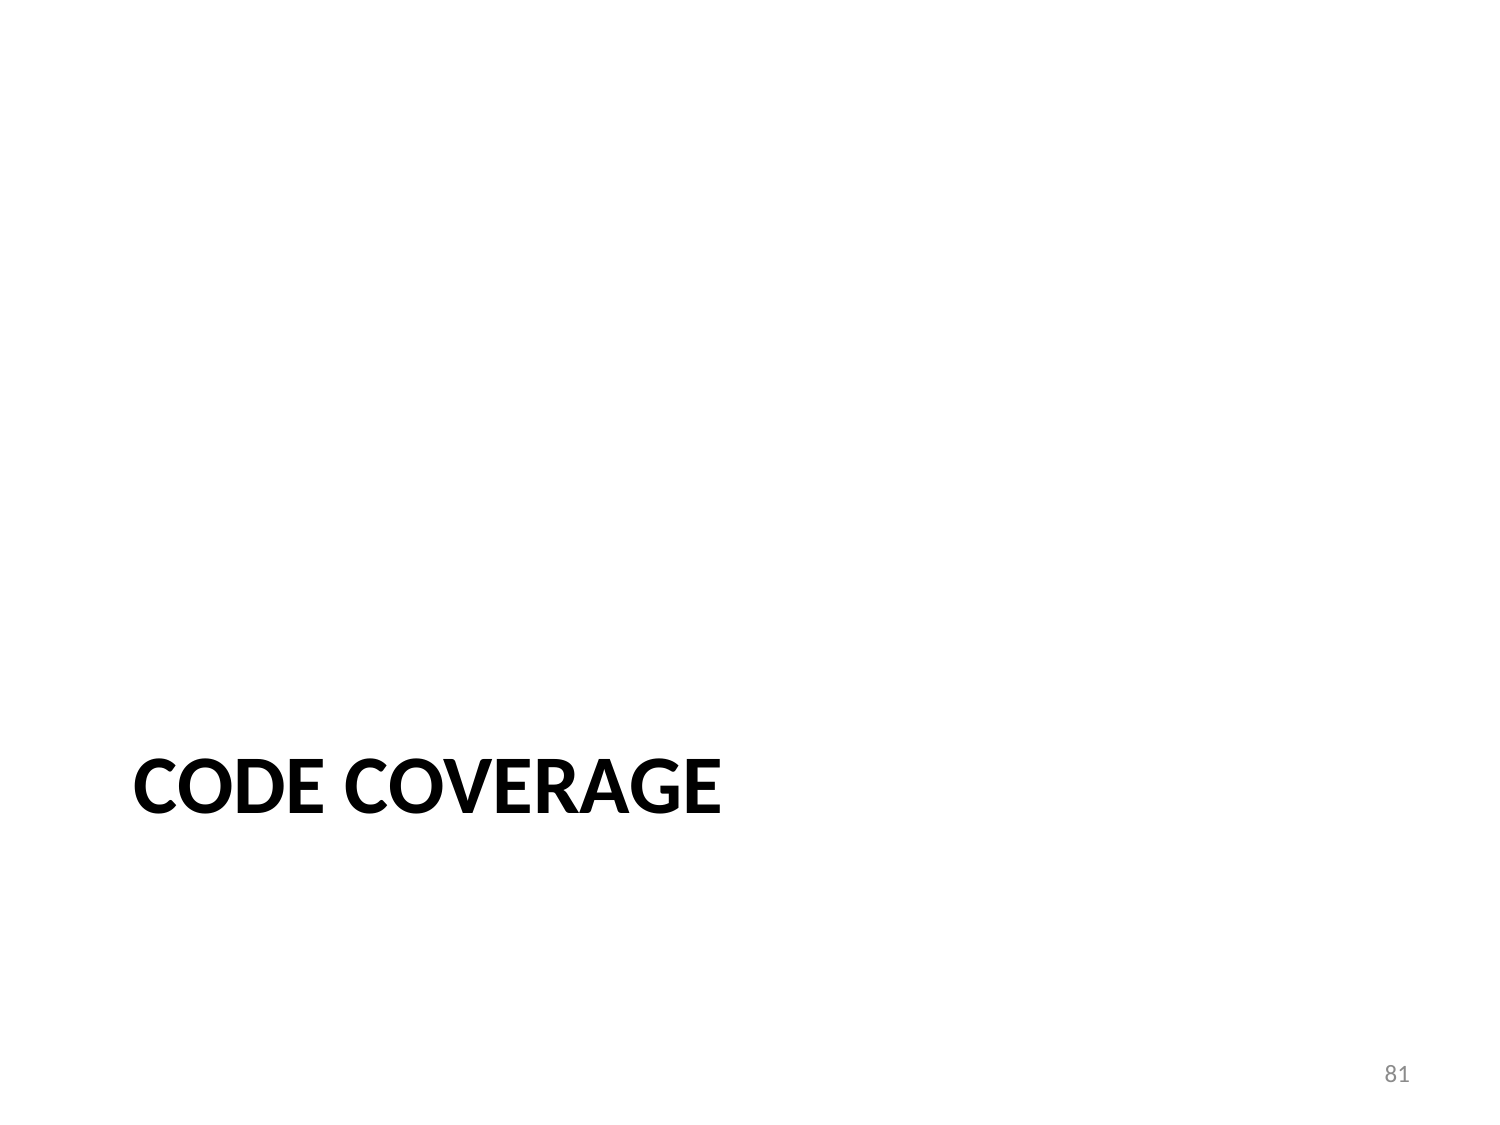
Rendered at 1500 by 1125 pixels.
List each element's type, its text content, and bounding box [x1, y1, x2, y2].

title Code coverage [118, 722, 1394, 947]
slide_number 81 [1074, 1042, 1425, 1103]
